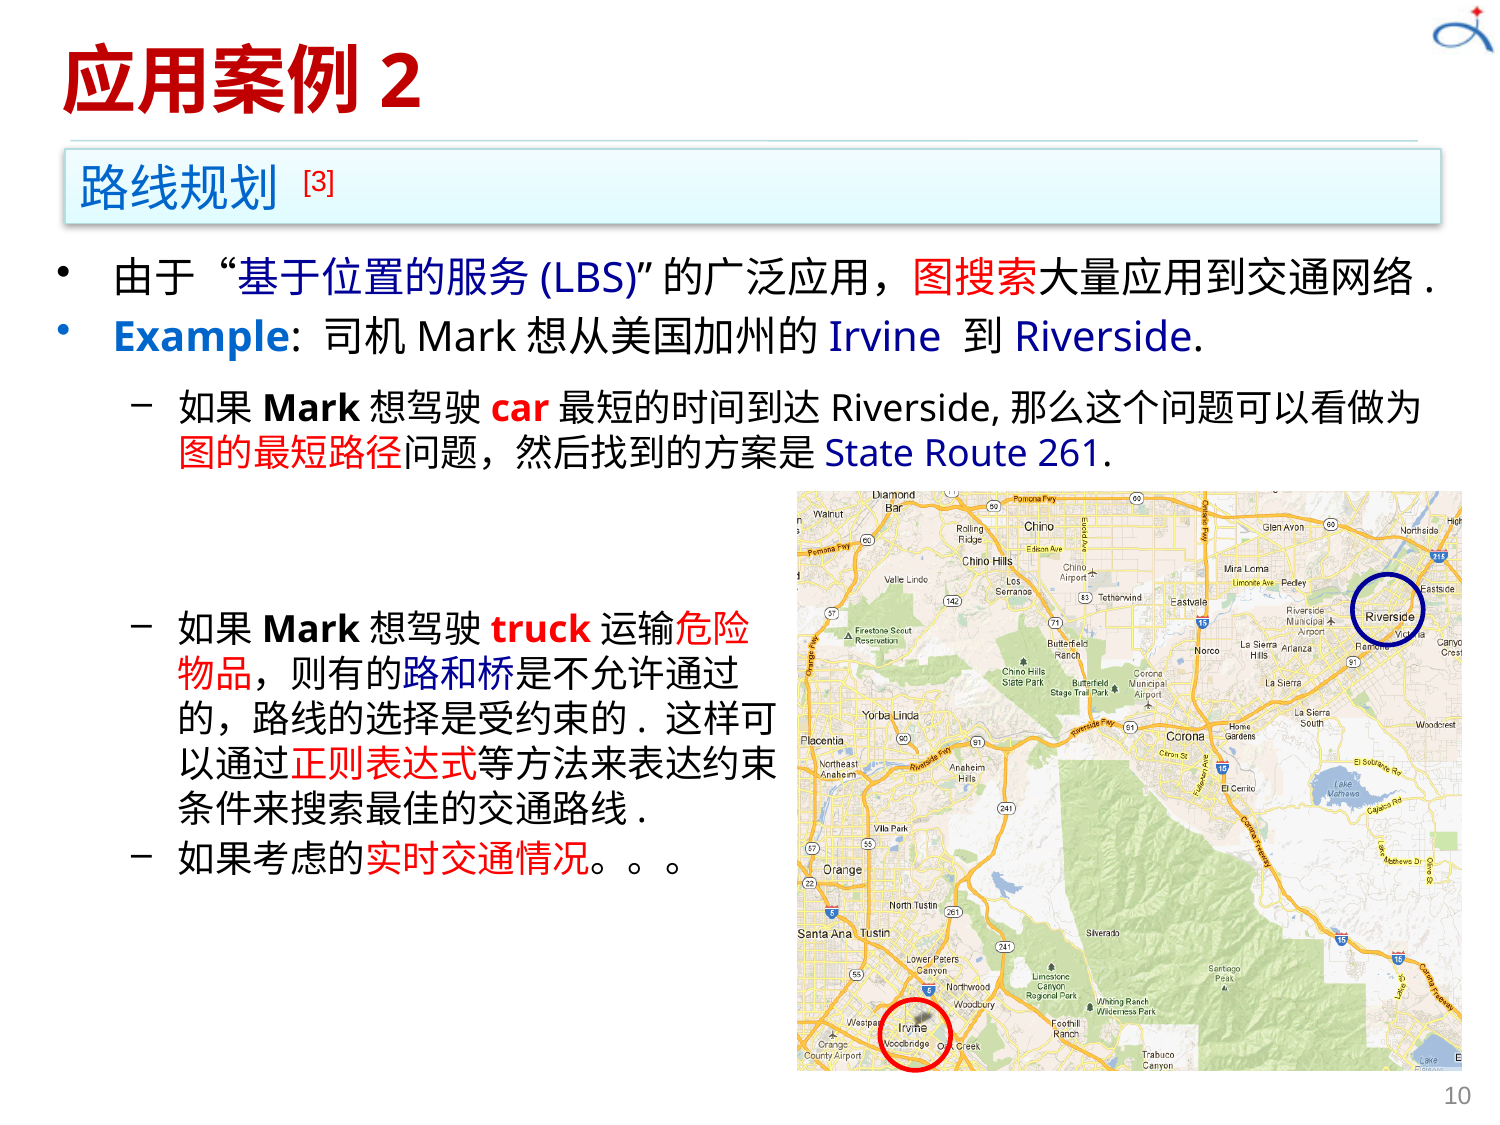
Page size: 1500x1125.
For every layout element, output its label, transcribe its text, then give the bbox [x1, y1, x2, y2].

title 应用案例2 [46, 11, 1419, 143]
picture [1432, 5, 1495, 55]
text_box 如果Mark想驾驶truck运输危险物品，则有的路和桥是不允许通过的，路线的选择是受约束的. 这样可以通过正则表达式等方法来表达约束条件来搜索最佳的交通路线. 如果考虑的实时交通情况。。。 [41, 597, 791, 888]
list 由于“基于位置的服务(LBS)”的广泛应用，图搜索大量应用到交通网络. Example: 司机Mark想从美国加州的Irvine 到Riverside. 如果Mark想驾驶car最短的时间到达Riverside,那么这个问题可以看做为图的最短路径问题，然后找到的方案是State Route 261. [41, 243, 1459, 540]
text_box 路线规划 [3] [64, 148, 1442, 224]
slide_number 10 [1136, 1065, 1487, 1125]
picture [796, 491, 1462, 1071]
